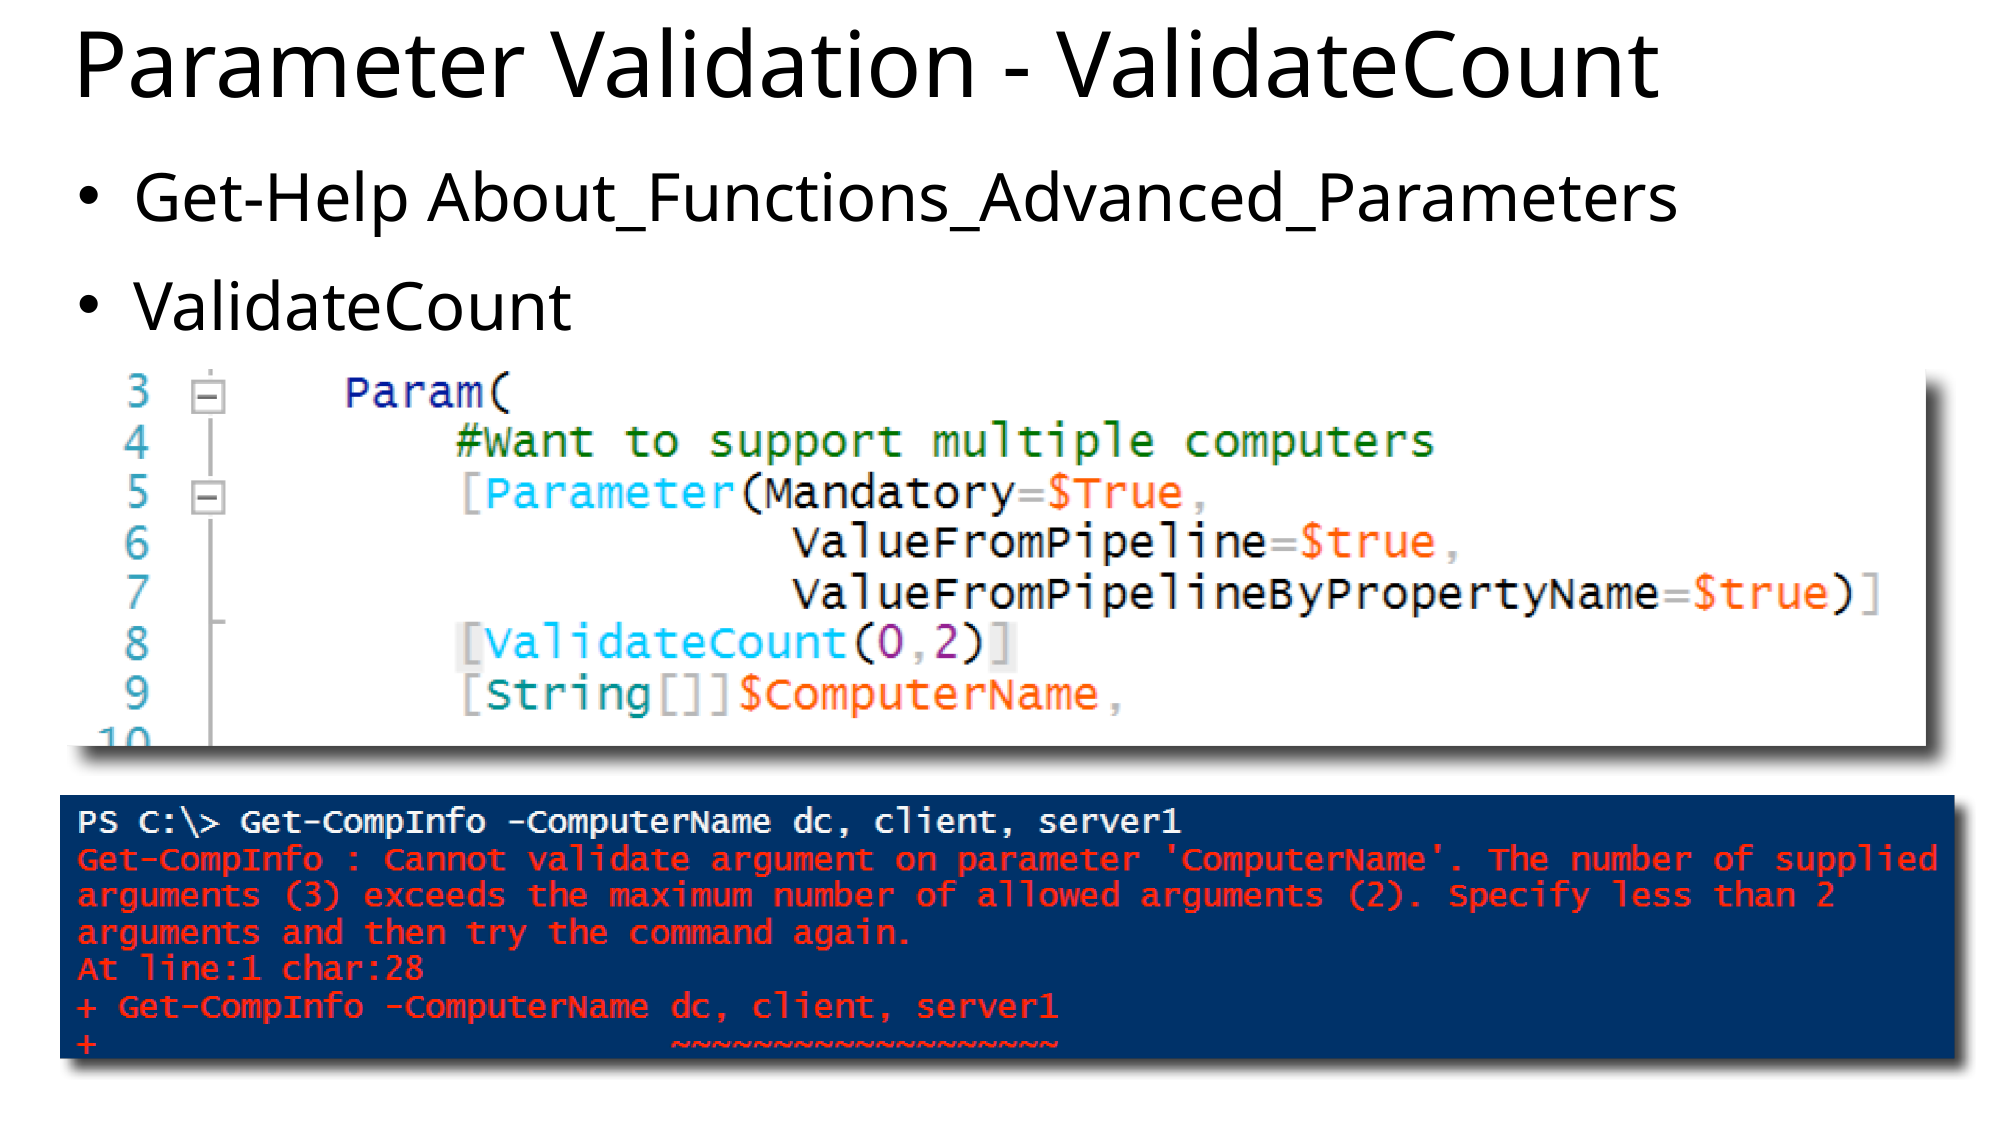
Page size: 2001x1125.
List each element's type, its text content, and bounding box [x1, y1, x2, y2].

picture [59, 795, 1976, 1080]
title Parameter Validation - ValidateCount [57, 19, 1948, 195]
text_box Get-Help About_Functions_Advanced_Parameters ValidateCount [62, 147, 1953, 264]
picture [67, 369, 1956, 777]
